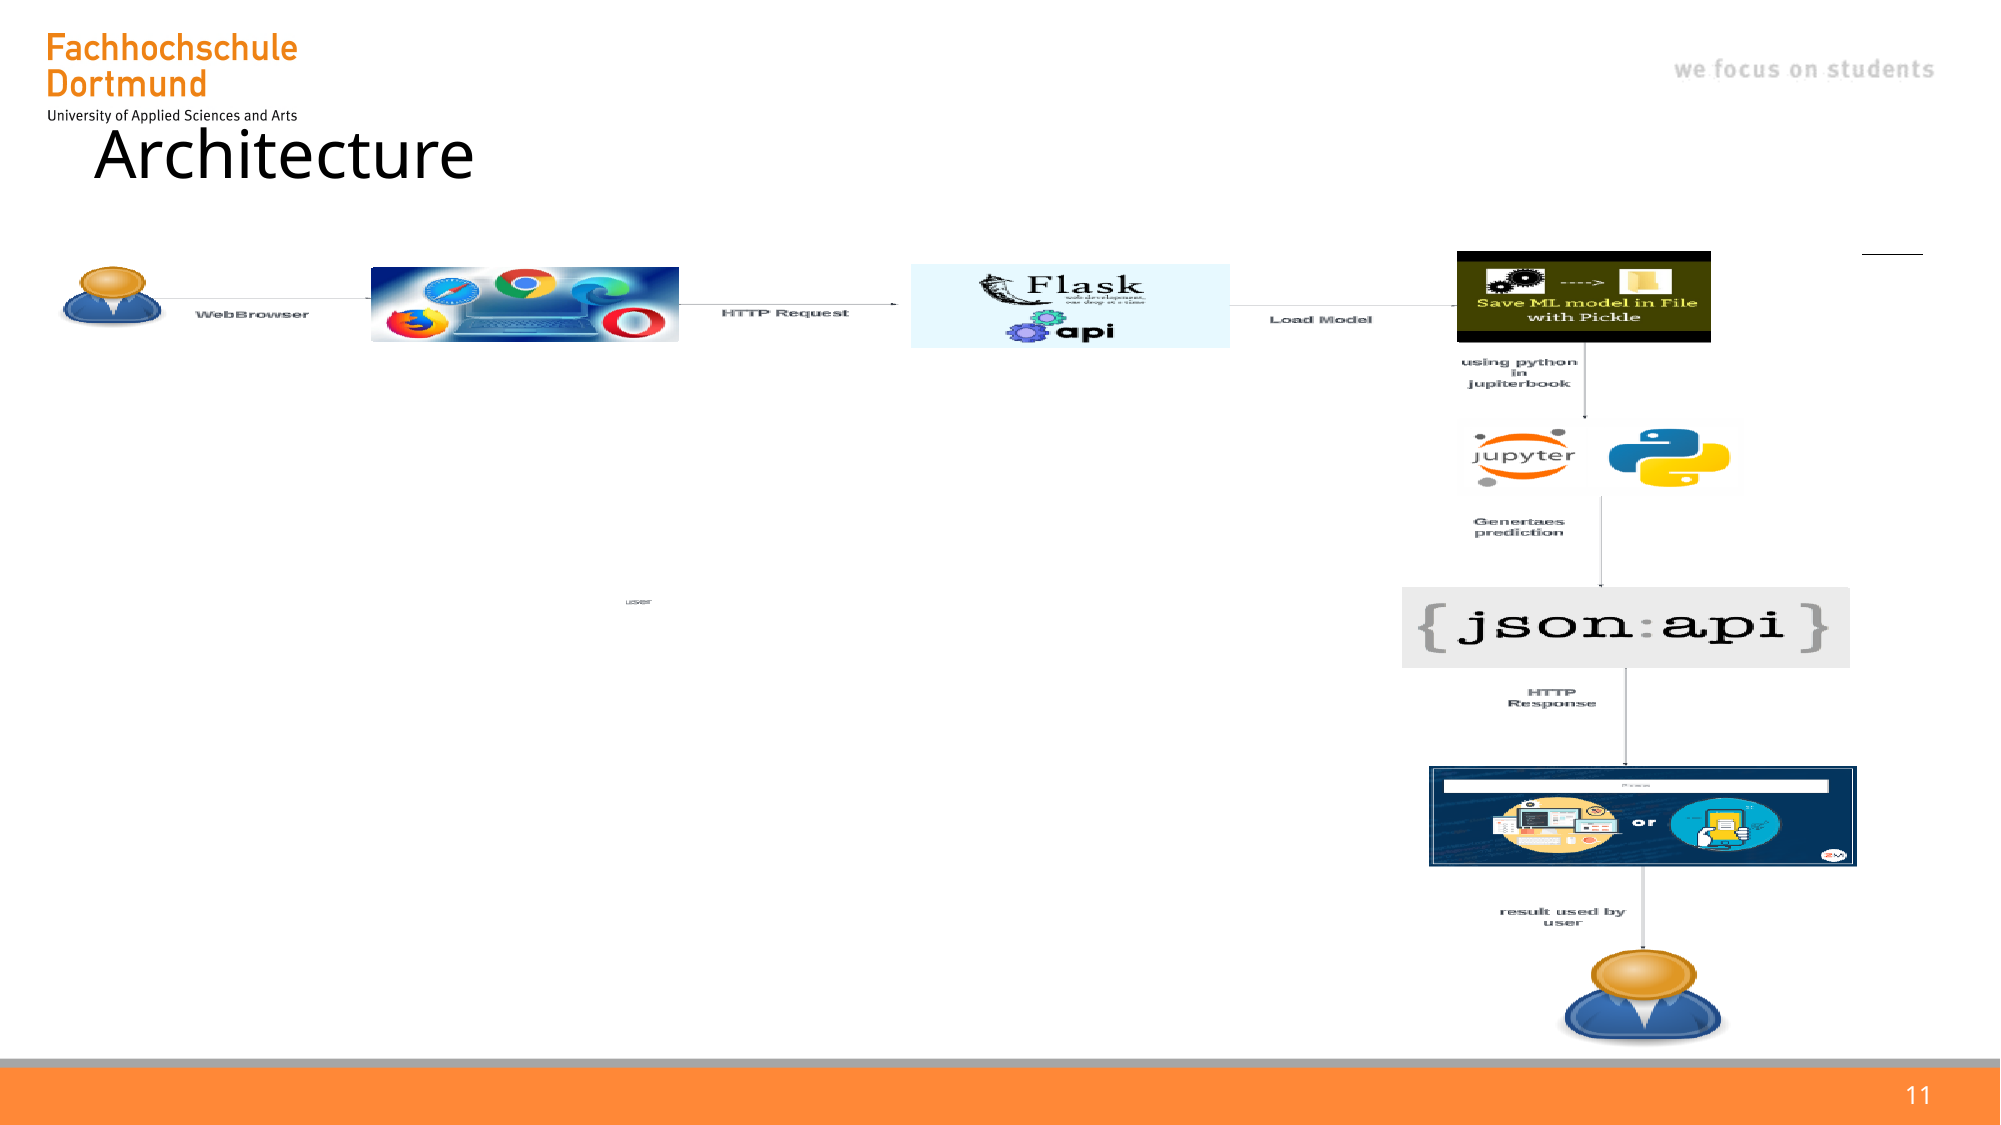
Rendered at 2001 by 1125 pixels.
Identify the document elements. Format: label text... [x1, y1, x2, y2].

picture [1673, 57, 1939, 89]
slide_number 11 [1831, 1067, 1949, 1125]
picture [39, 250, 1862, 1050]
picture [48, 33, 297, 124]
title Architecture [79, 133, 1921, 252]
